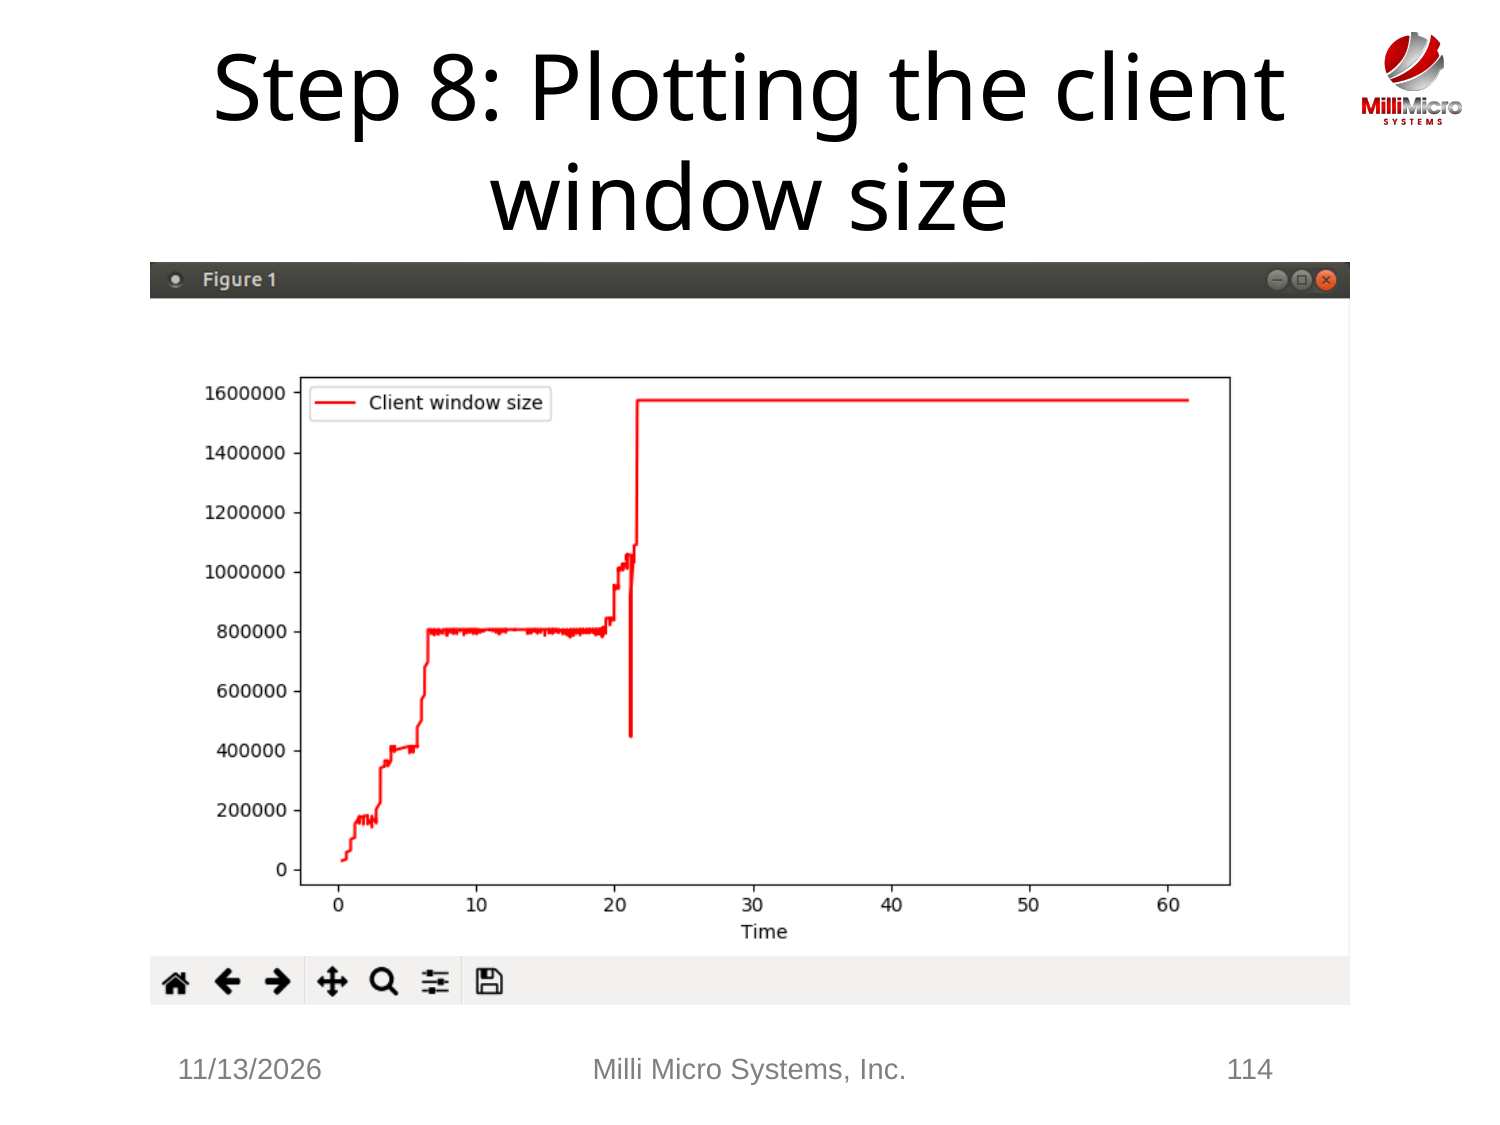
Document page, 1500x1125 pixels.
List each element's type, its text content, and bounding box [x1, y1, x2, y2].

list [149, 262, 1350, 1006]
title Step 8: Plotting the client window size [75, 45, 1425, 233]
picture [1362, 32, 1462, 125]
slide_number 114 [1074, 1042, 1425, 1103]
footer Milli Micro Systems, Inc. [512, 1042, 988, 1103]
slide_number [75, 1042, 425, 1103]
